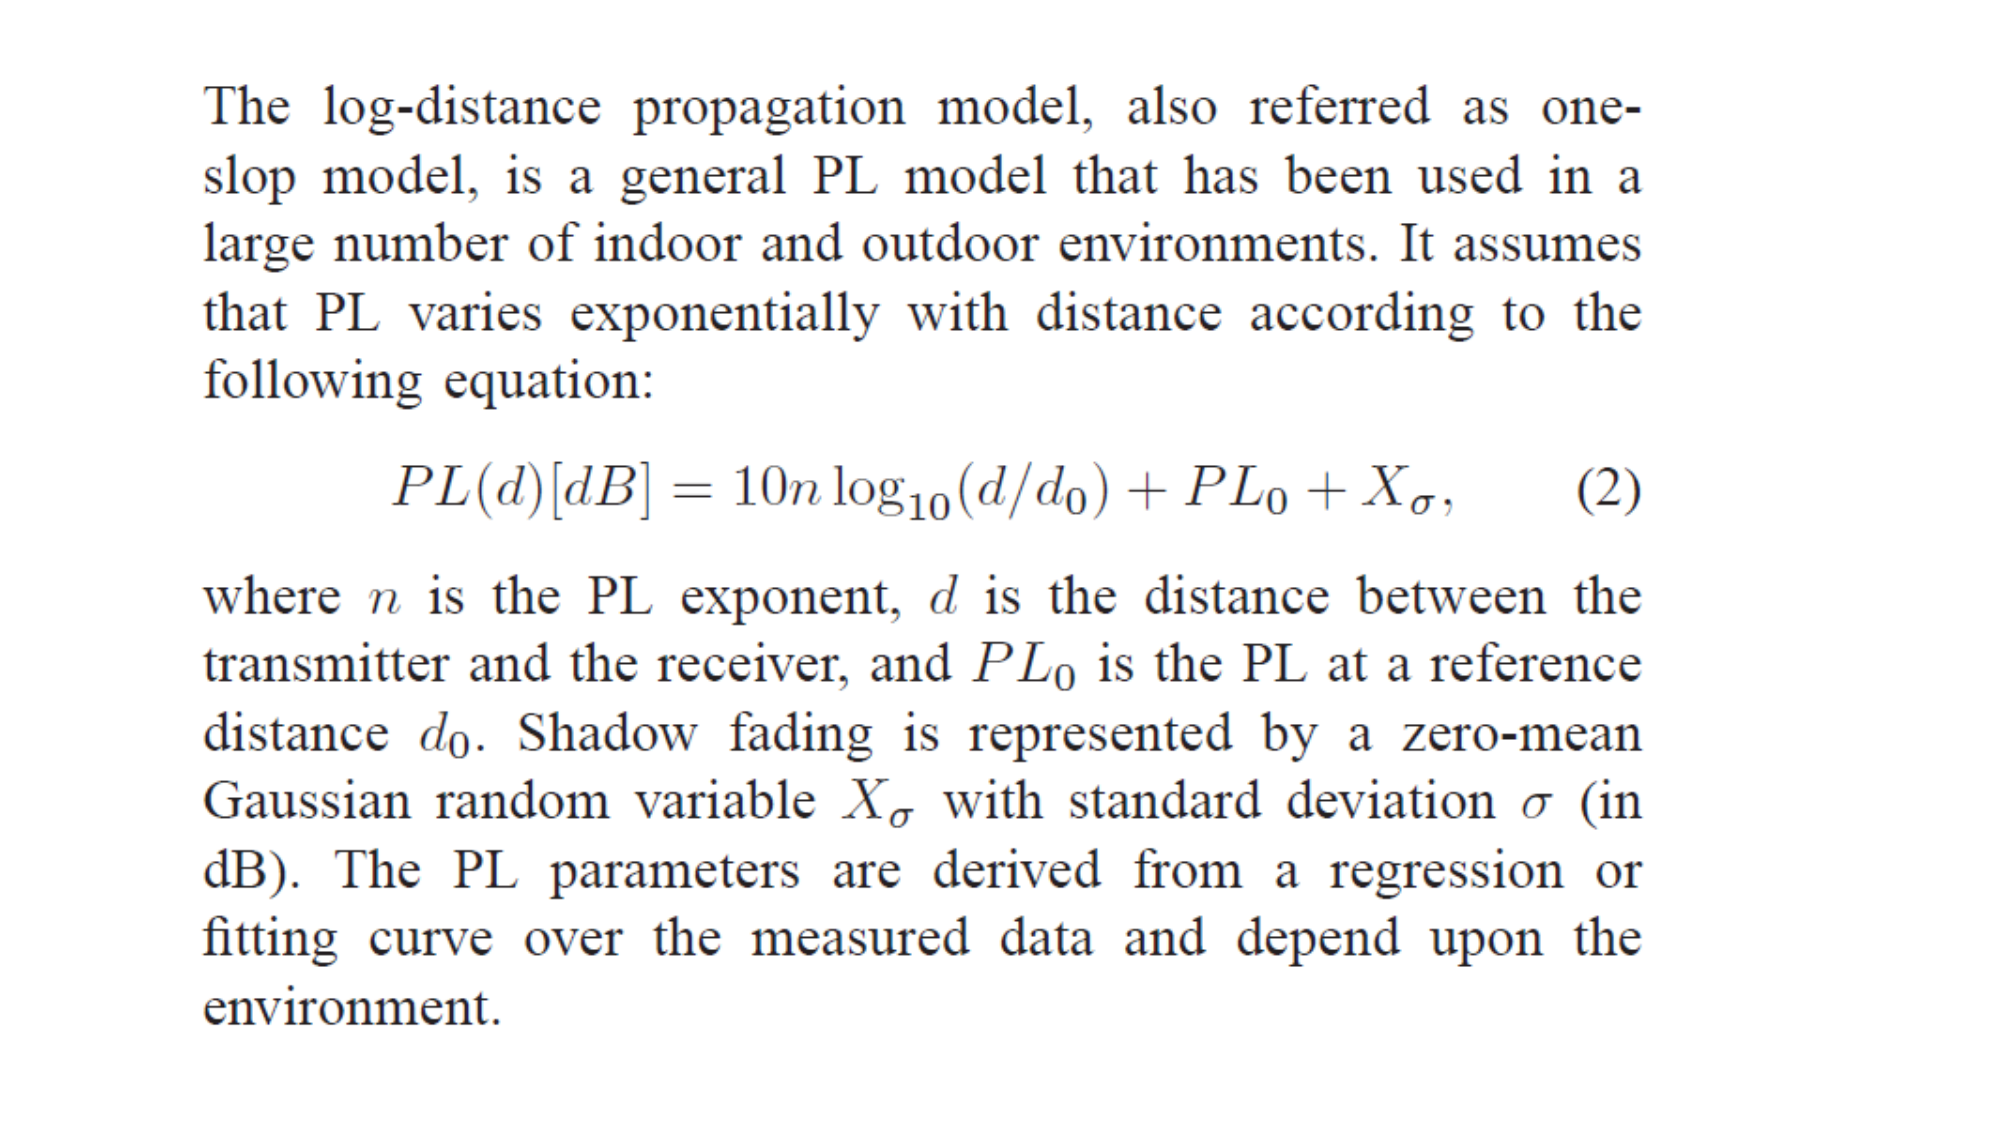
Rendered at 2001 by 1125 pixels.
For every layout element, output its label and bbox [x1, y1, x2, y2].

list [191, 70, 1661, 1042]
